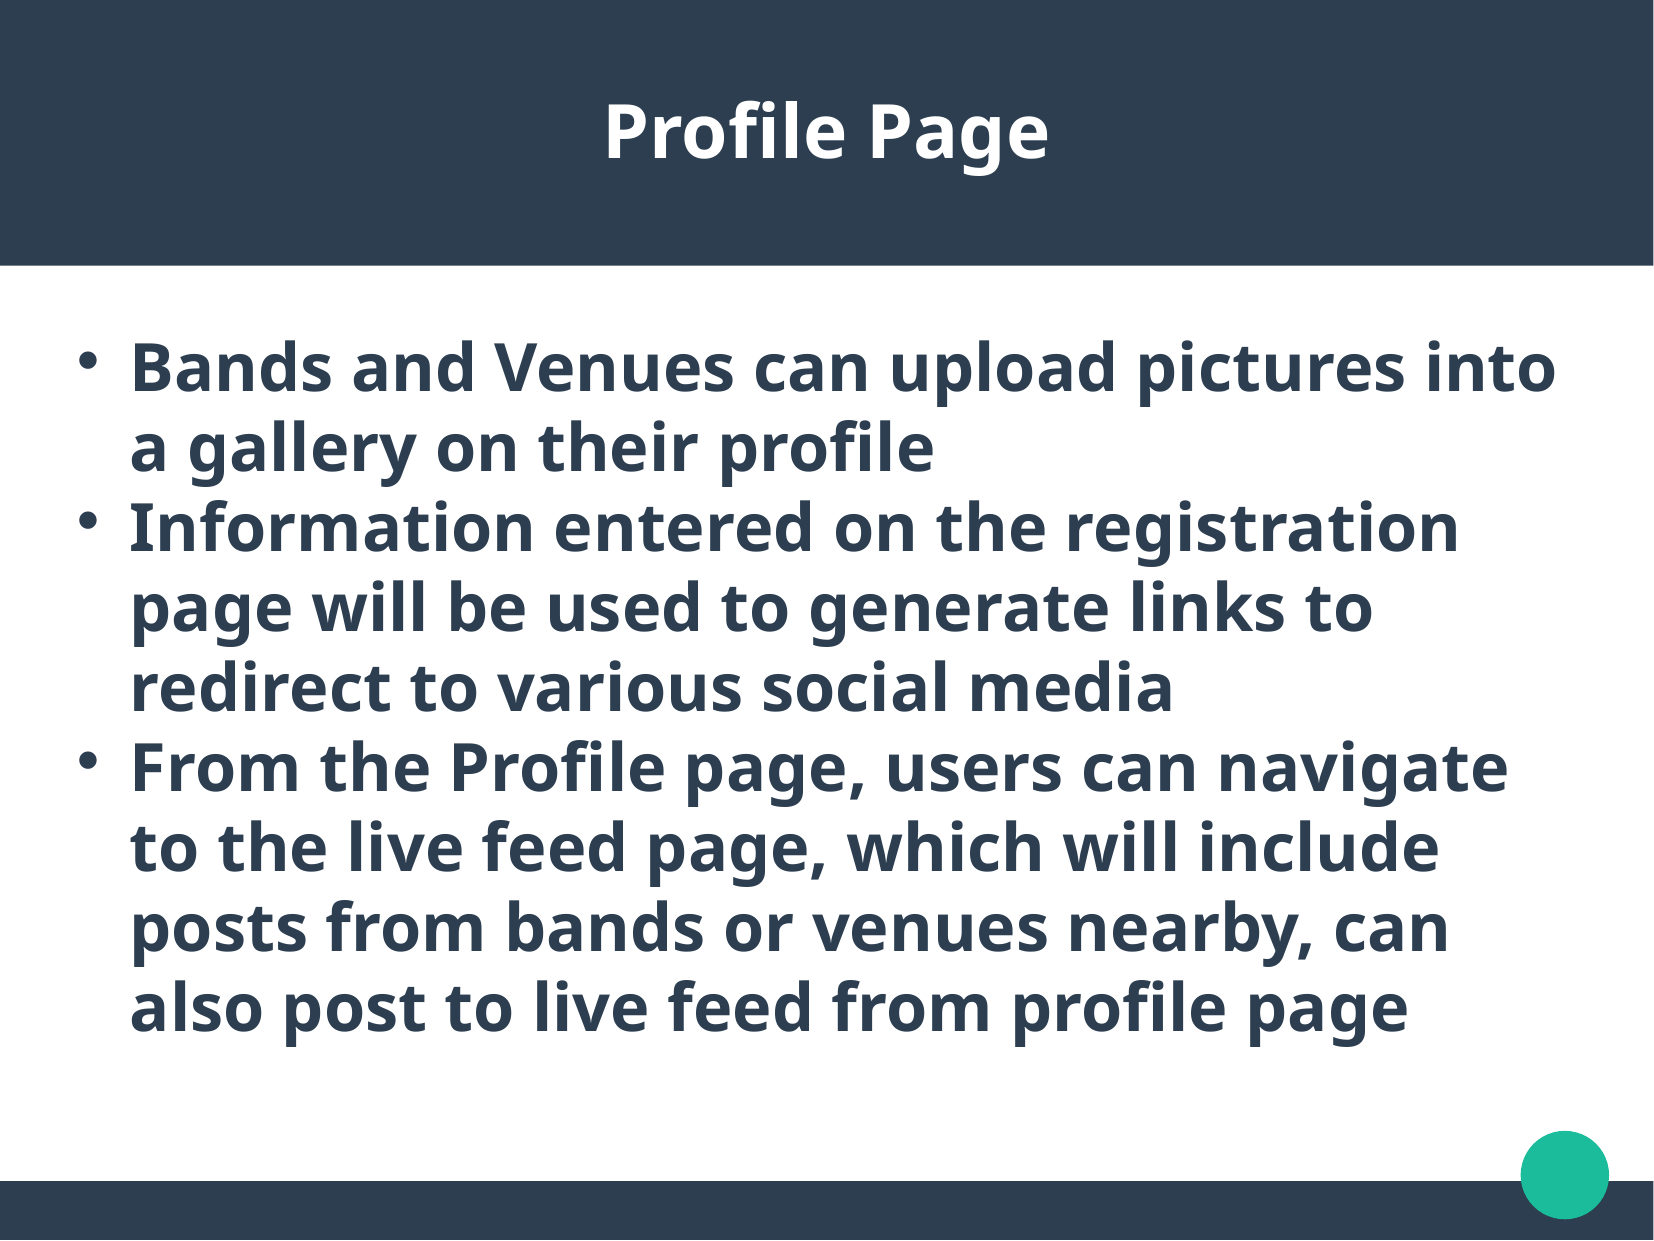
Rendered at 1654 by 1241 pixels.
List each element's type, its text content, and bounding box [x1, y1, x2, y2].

text_box Profile Page [58, 49, 1595, 207]
text_box Bands and Venues can upload pictures into a gallery on their profile Information entered on the registration page will be used to generate links to redirect to various social media From the Profile page, users can navigate to the live feed page, which will include posts from bands or venues nearby, can also post to live feed from profile page [58, 324, 1595, 1152]
